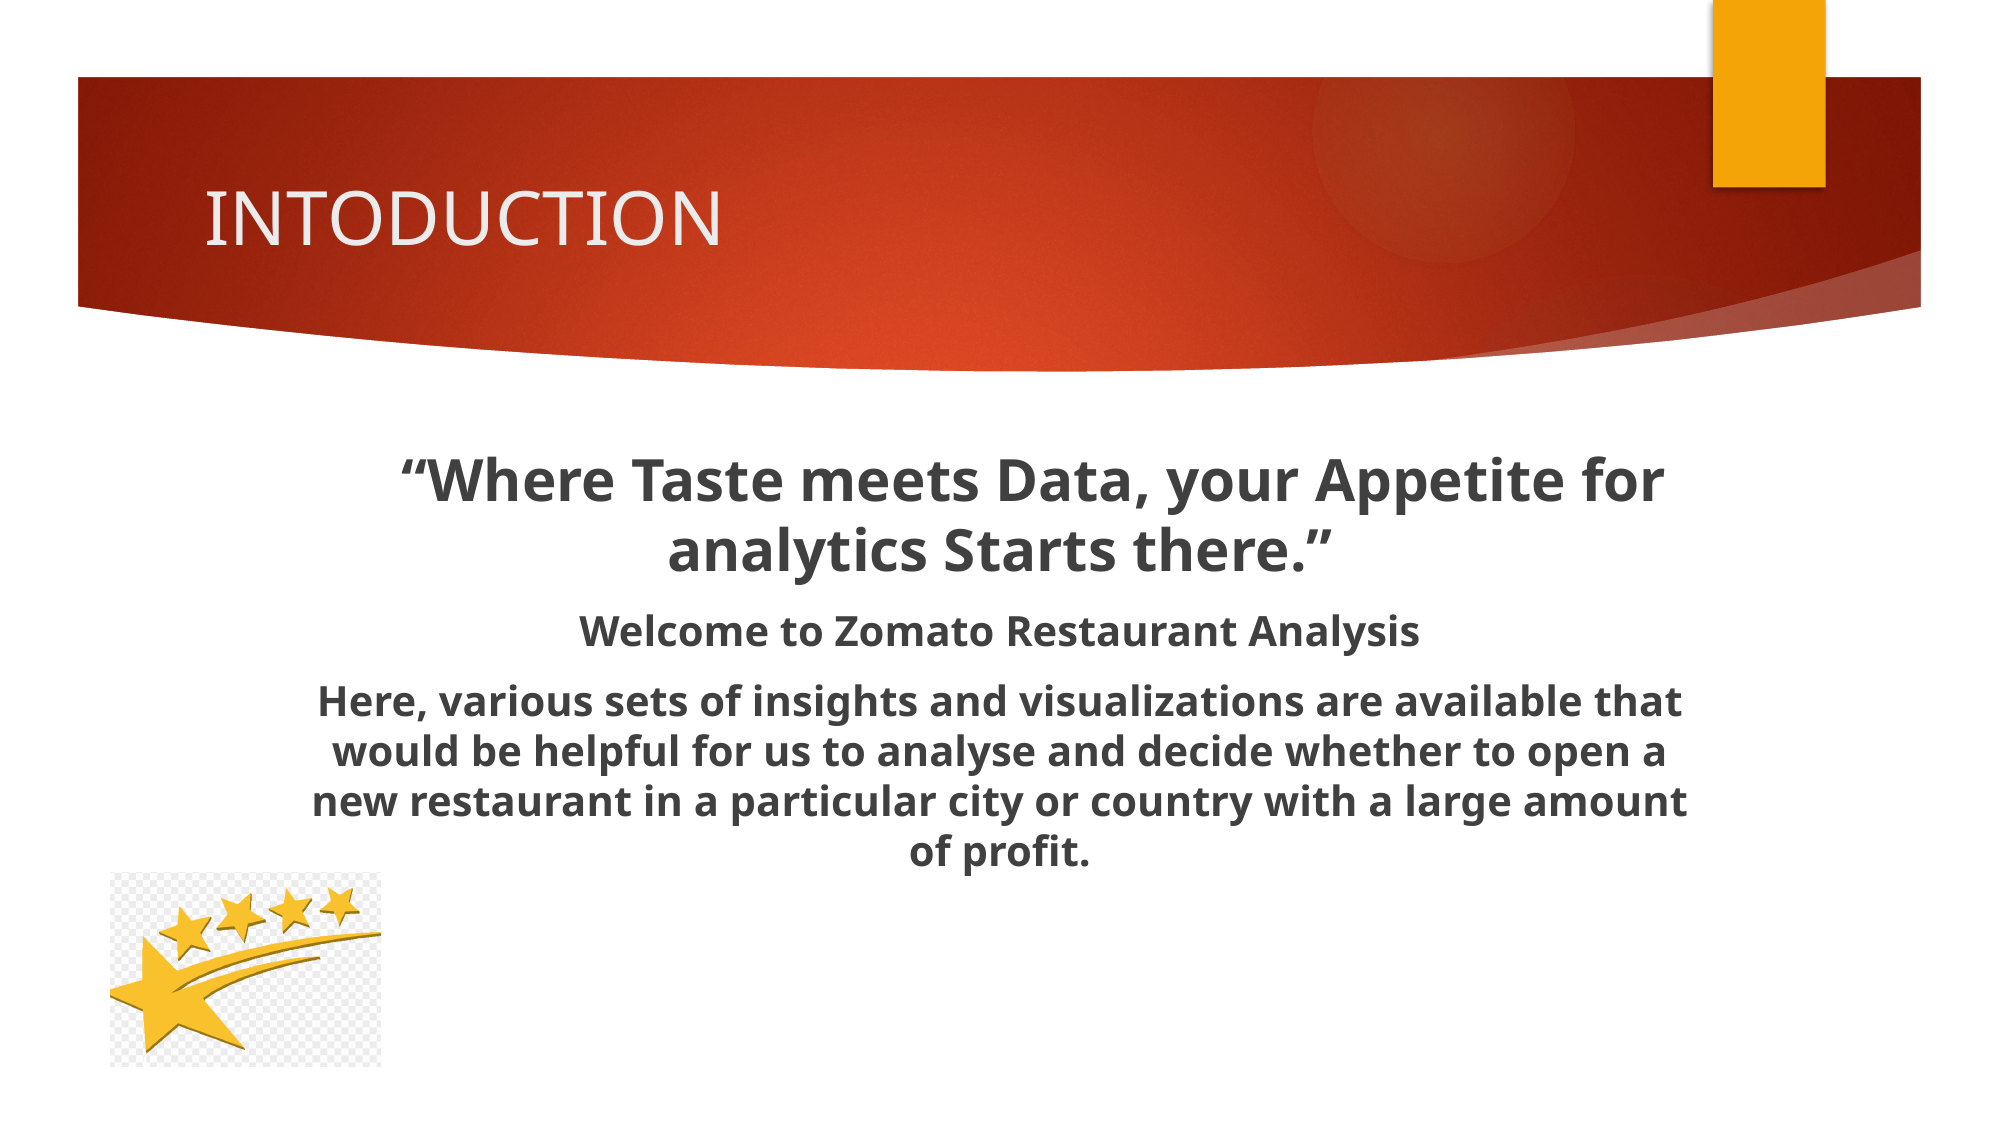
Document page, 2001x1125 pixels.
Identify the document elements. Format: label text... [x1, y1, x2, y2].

picture [110, 871, 381, 1068]
list “Where Taste meets Data, your Appetite for analytics Starts there.” Welcome to Zomato Restaurant Analysis Here, various sets of insights and visualizations are available that would be helpful for us to analyse and decide whether to open a new restaurant in a particular city or country with a large amount of profit. [281, 436, 1719, 997]
title INTODUCTION [189, 155, 1627, 275]
